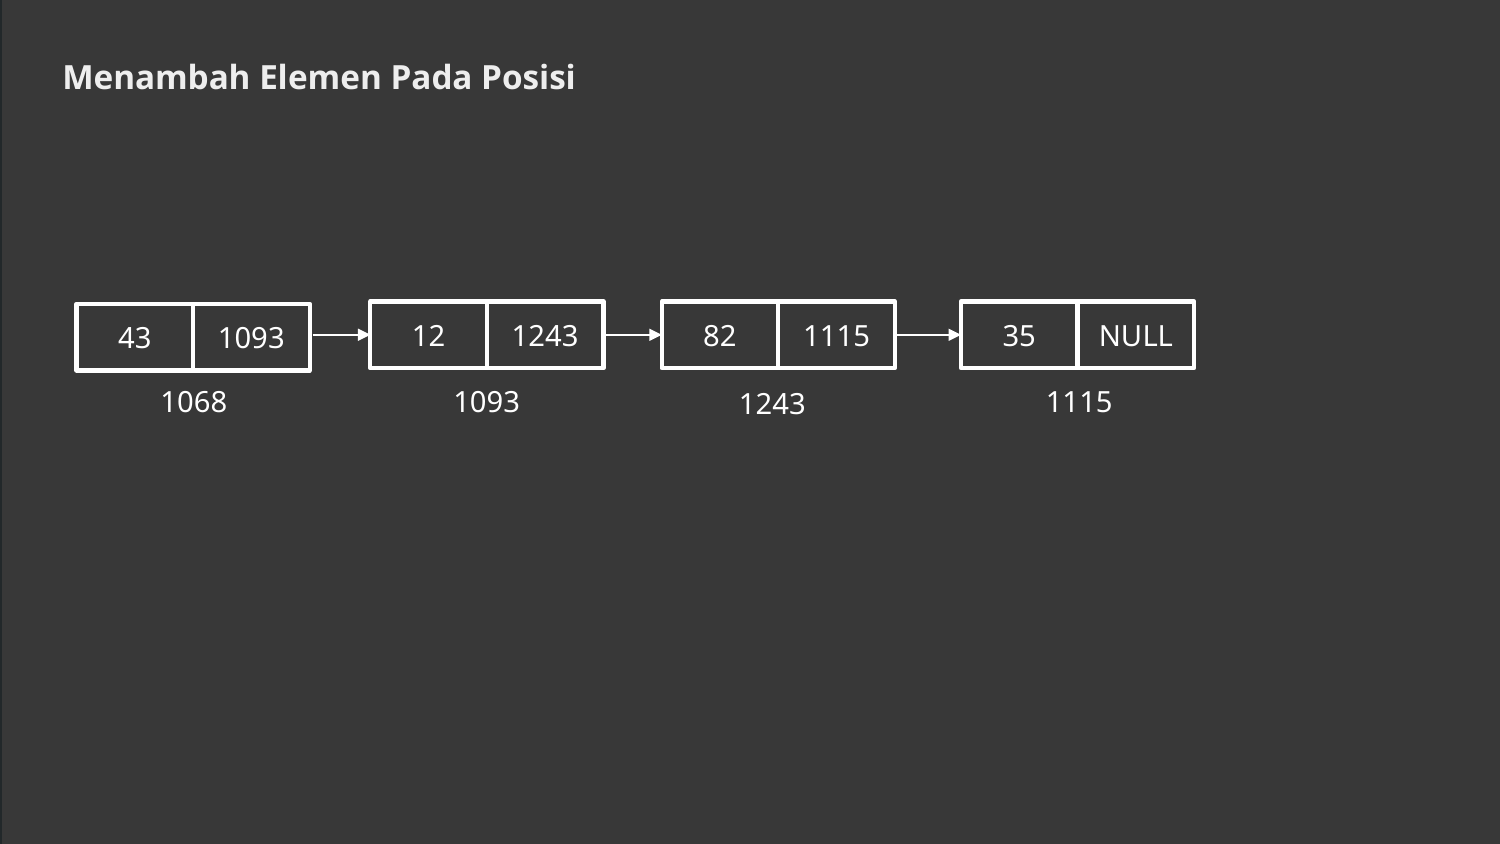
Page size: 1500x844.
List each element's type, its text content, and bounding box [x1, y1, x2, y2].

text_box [76, 301, 1195, 419]
text_box Menambah Elemen Pada Posisi [47, 28, 711, 124]
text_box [47, 278, 612, 441]
text_box [0, 0, 1500, 844]
